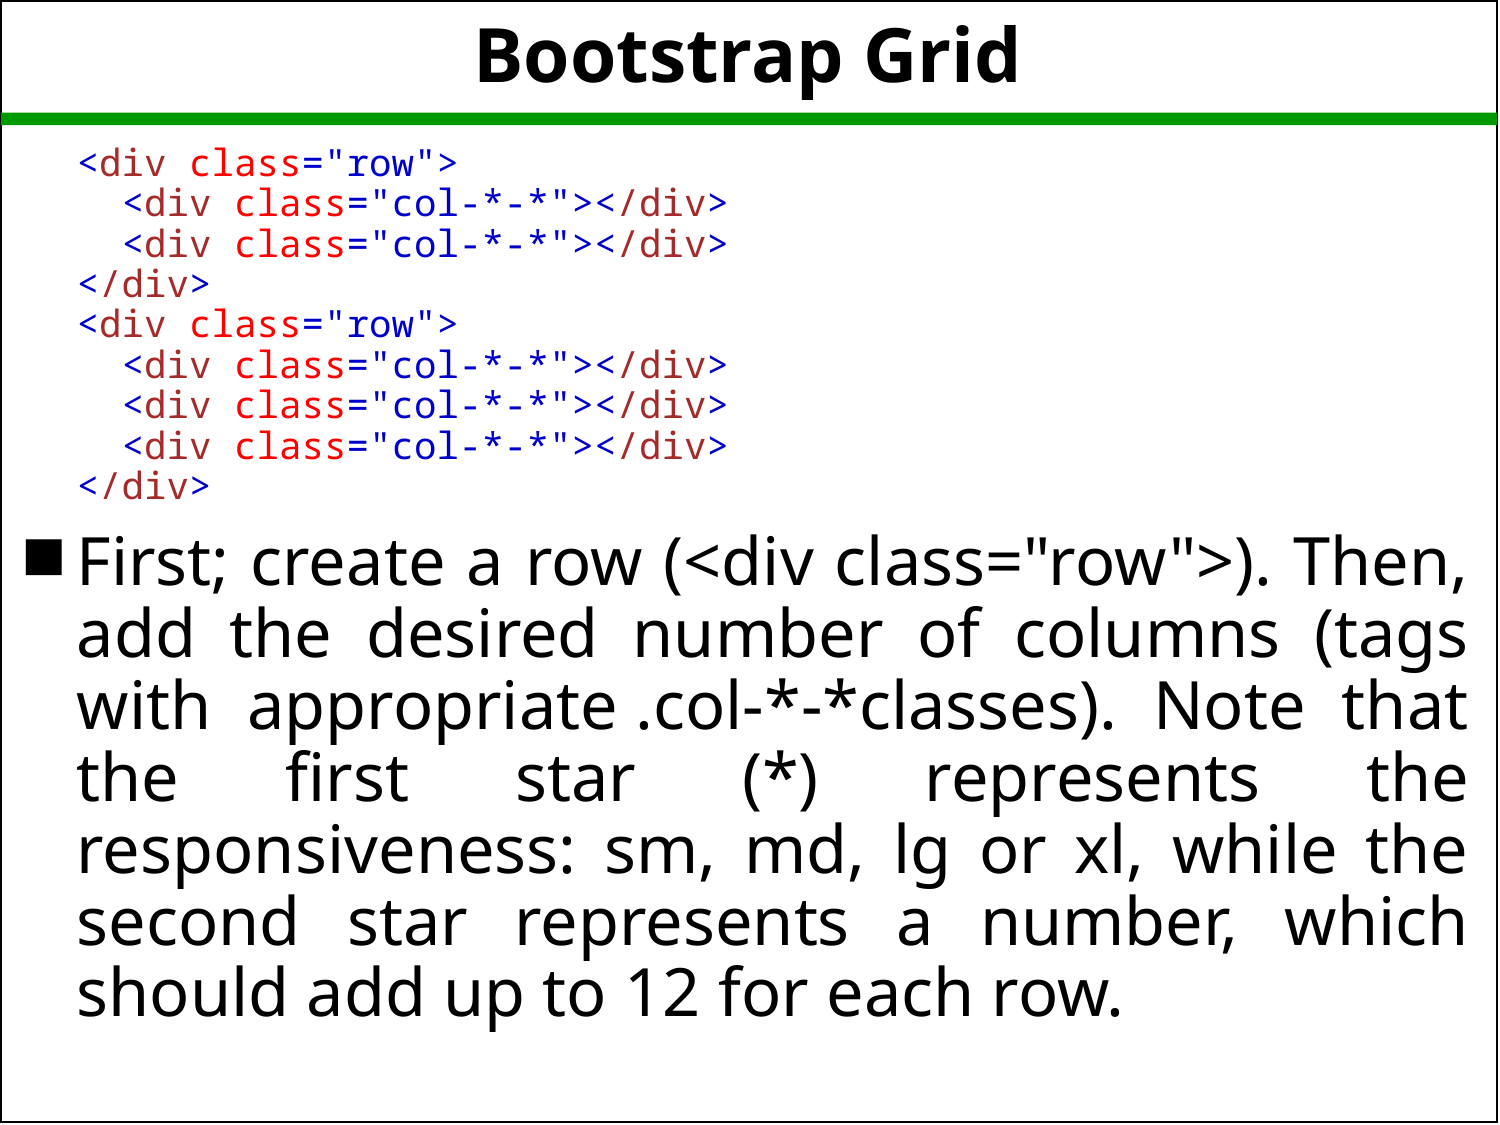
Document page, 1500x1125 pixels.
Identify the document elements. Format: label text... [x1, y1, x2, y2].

list <div class="row"> <div class="col-*-*"></div> <div class="col-*-*"></div> </div> <div class="row"> <div class="col-*-*"></div> <div class="col-*-*"></div> <div class="col-*-*"></div> </div> First; create a row (<div class="row">). Then, add the desired number of columns (tags with appropriate .col-*-*classes). Note that the first star (*) represents the responsiveness: sm, md, lg or xl, while the second star represents a number, which should add up to 12 for each row. [14, 136, 1486, 1077]
title Bootstrap Grid [5, 4, 1491, 113]
